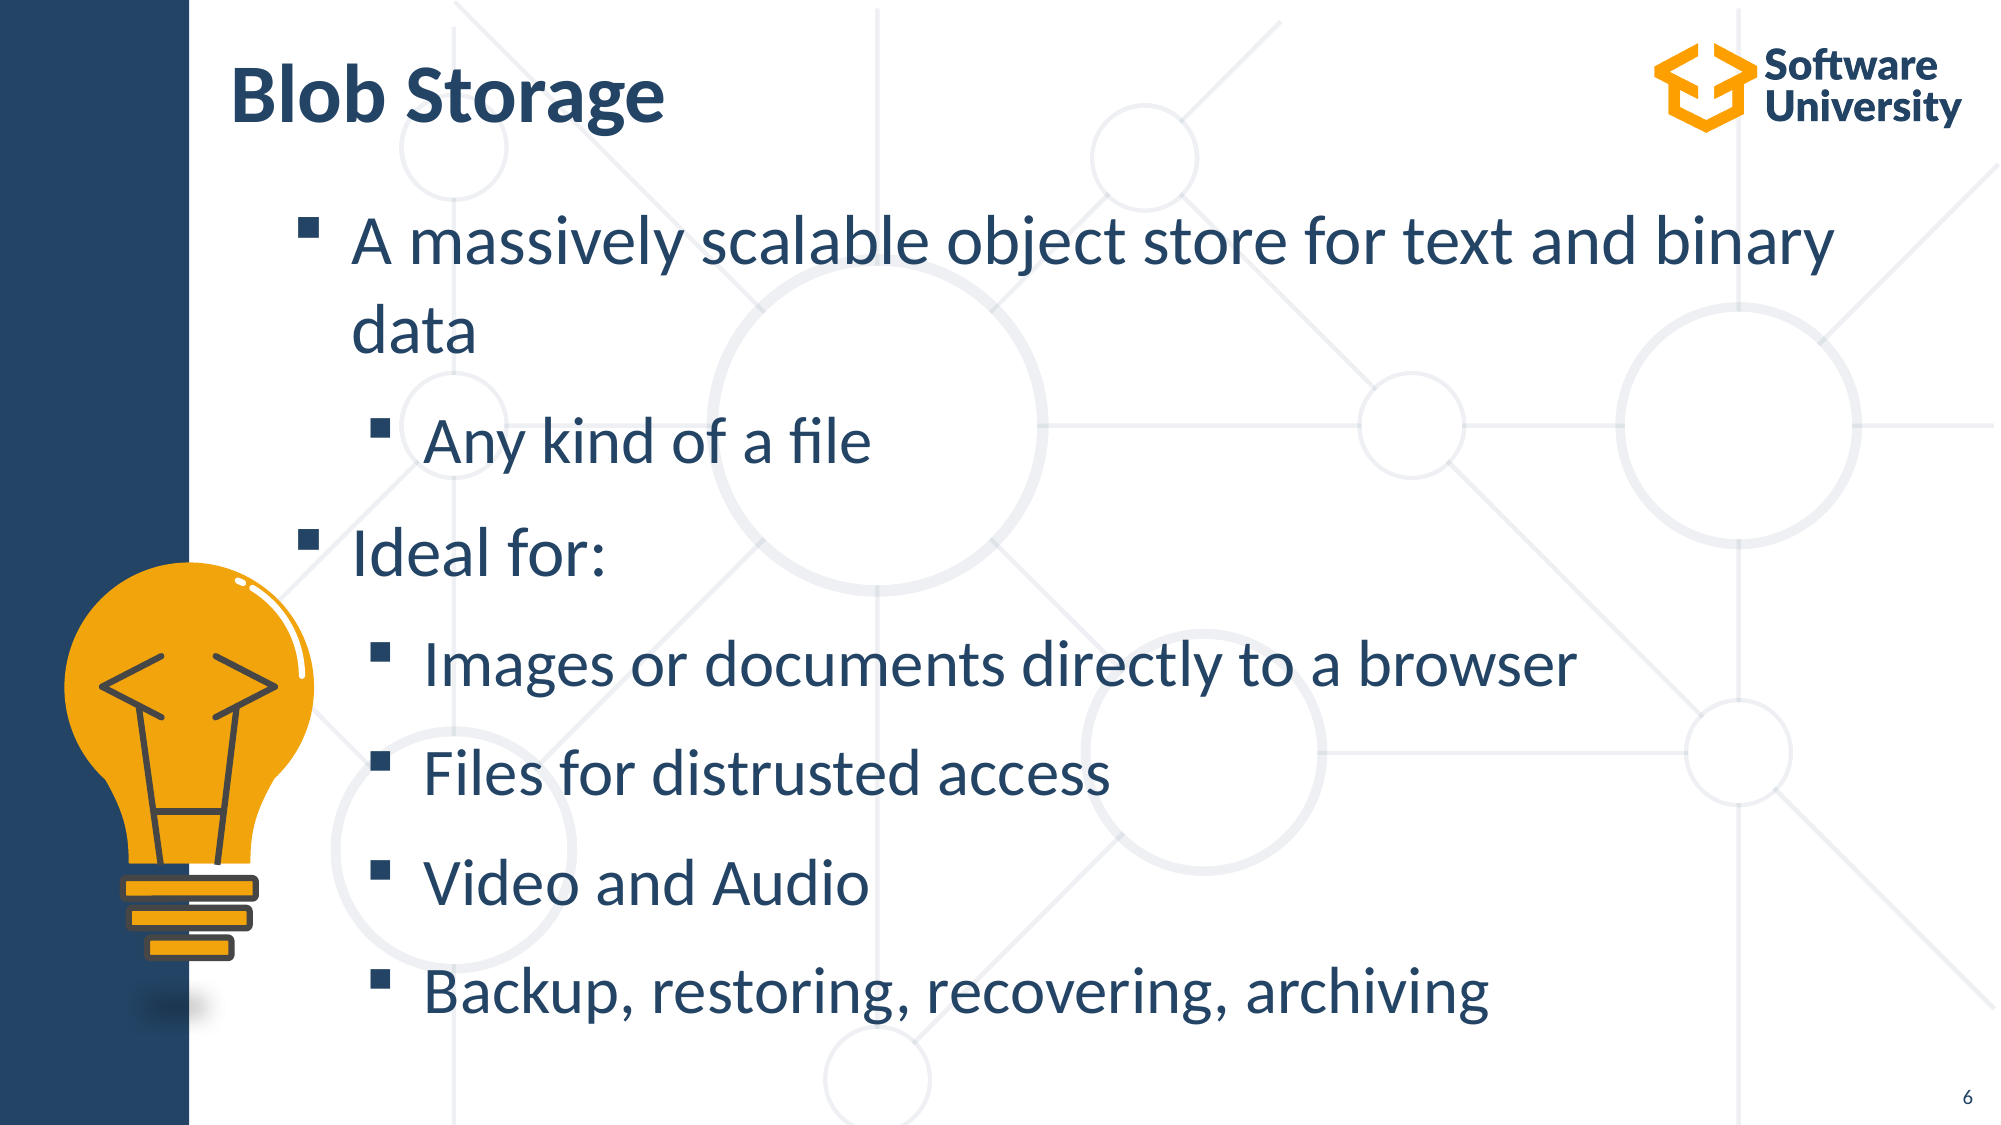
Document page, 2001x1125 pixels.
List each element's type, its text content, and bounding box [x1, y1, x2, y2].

list A massively scalable object store for text and binary data Any kind of a file Ideal for: Images or documents directly to a browser Files for distrusted access Video and Audio Backup, restoring, recovering, archiving [274, 183, 1968, 1094]
slide_number 6 [1927, 1067, 1989, 1117]
title Blob Storage [212, 16, 1628, 162]
picture [1641, 31, 1973, 145]
